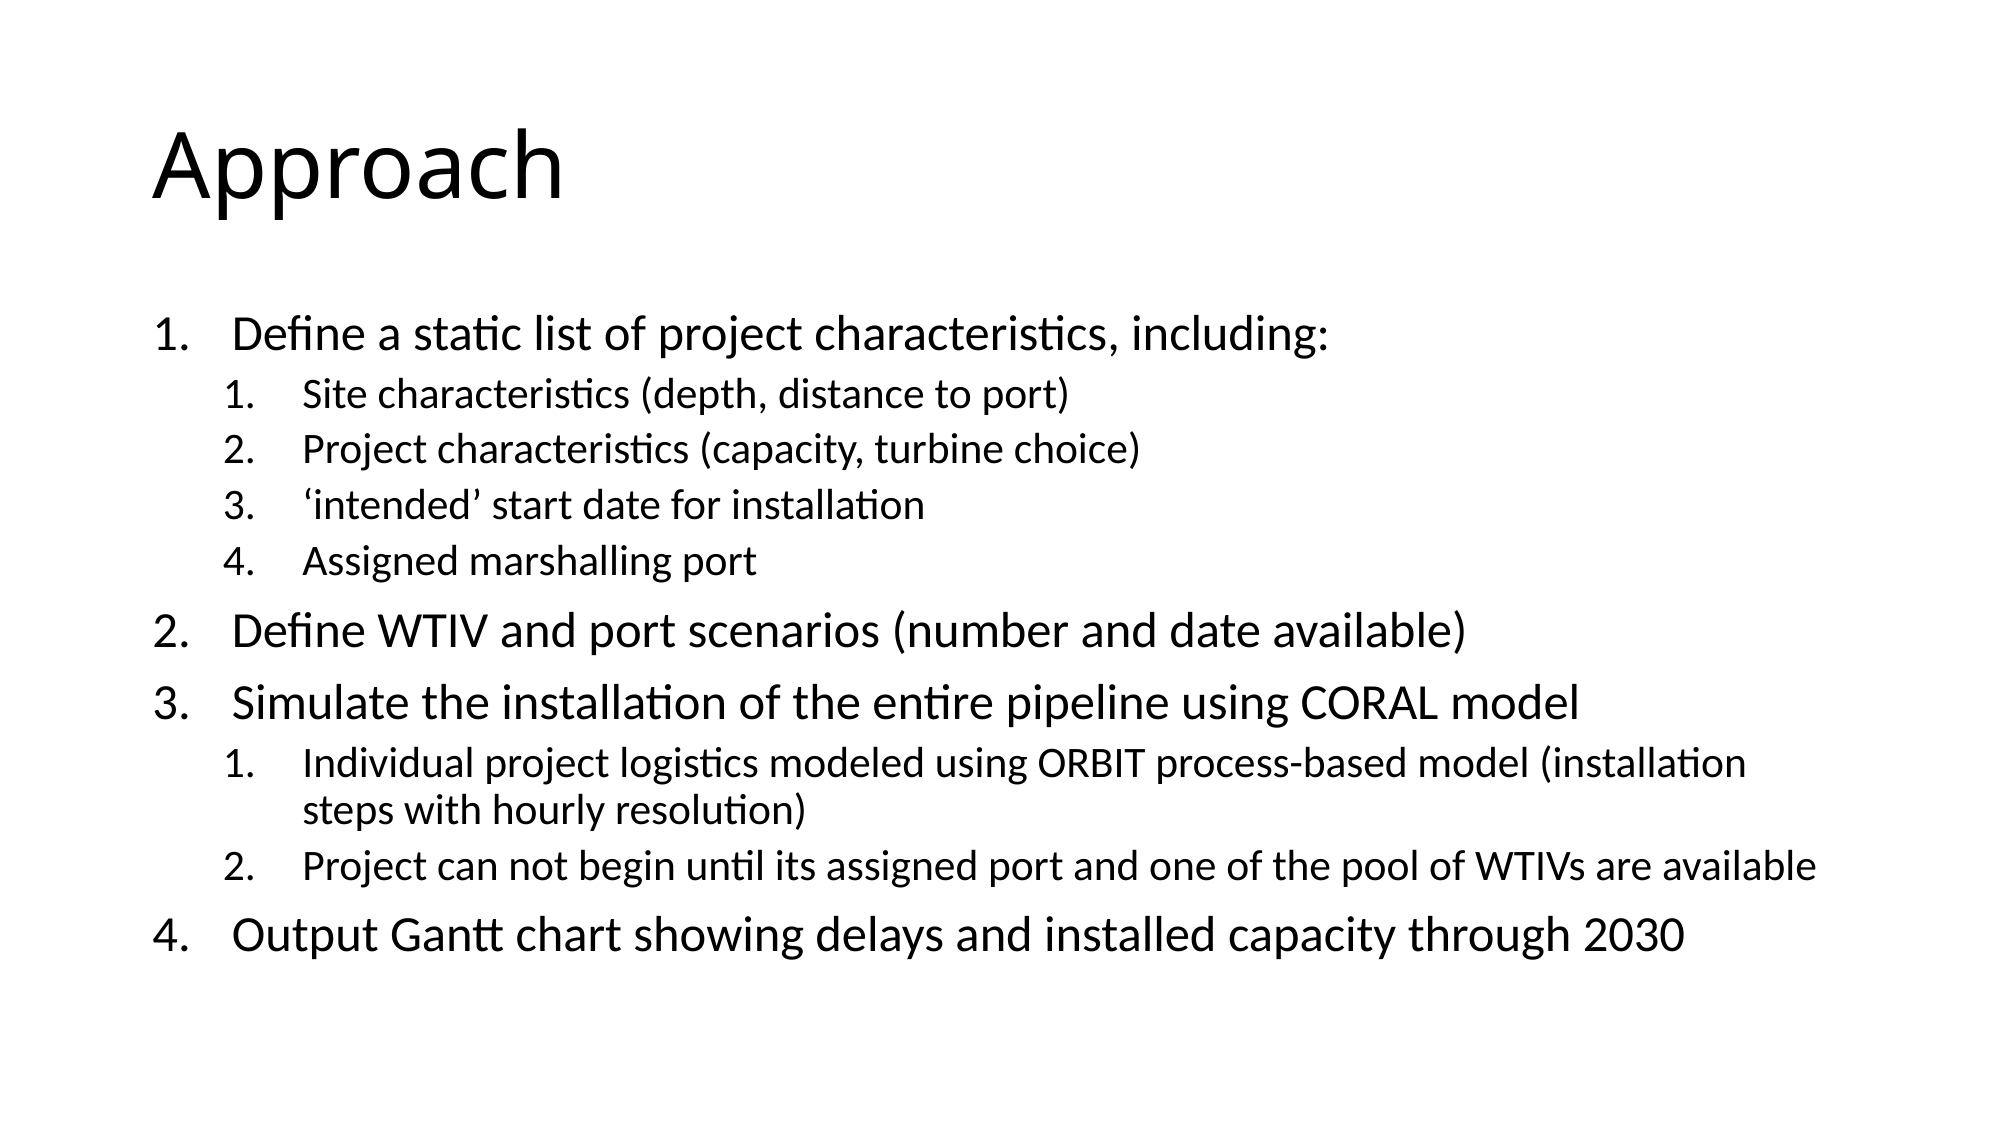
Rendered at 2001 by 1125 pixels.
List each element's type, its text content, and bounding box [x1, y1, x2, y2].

list Define a static list of project characteristics, including: Site characteristics (depth, distance to port) Project characteristics (capacity, turbine choice) ‘intended’ start date for installation Assigned marshalling port Define WTIV and port scenarios (number and date available) Simulate the installation of the entire pipeline using CORAL model Individual project logistics modeled using ORBIT process-based model (installation steps with hourly resolution) Project can not begin until its assigned port and one of the pool of WTIVs are available Output Gantt chart showing delays and installed capacity through 2030 [137, 299, 1863, 1014]
title Approach [137, 59, 1863, 278]
